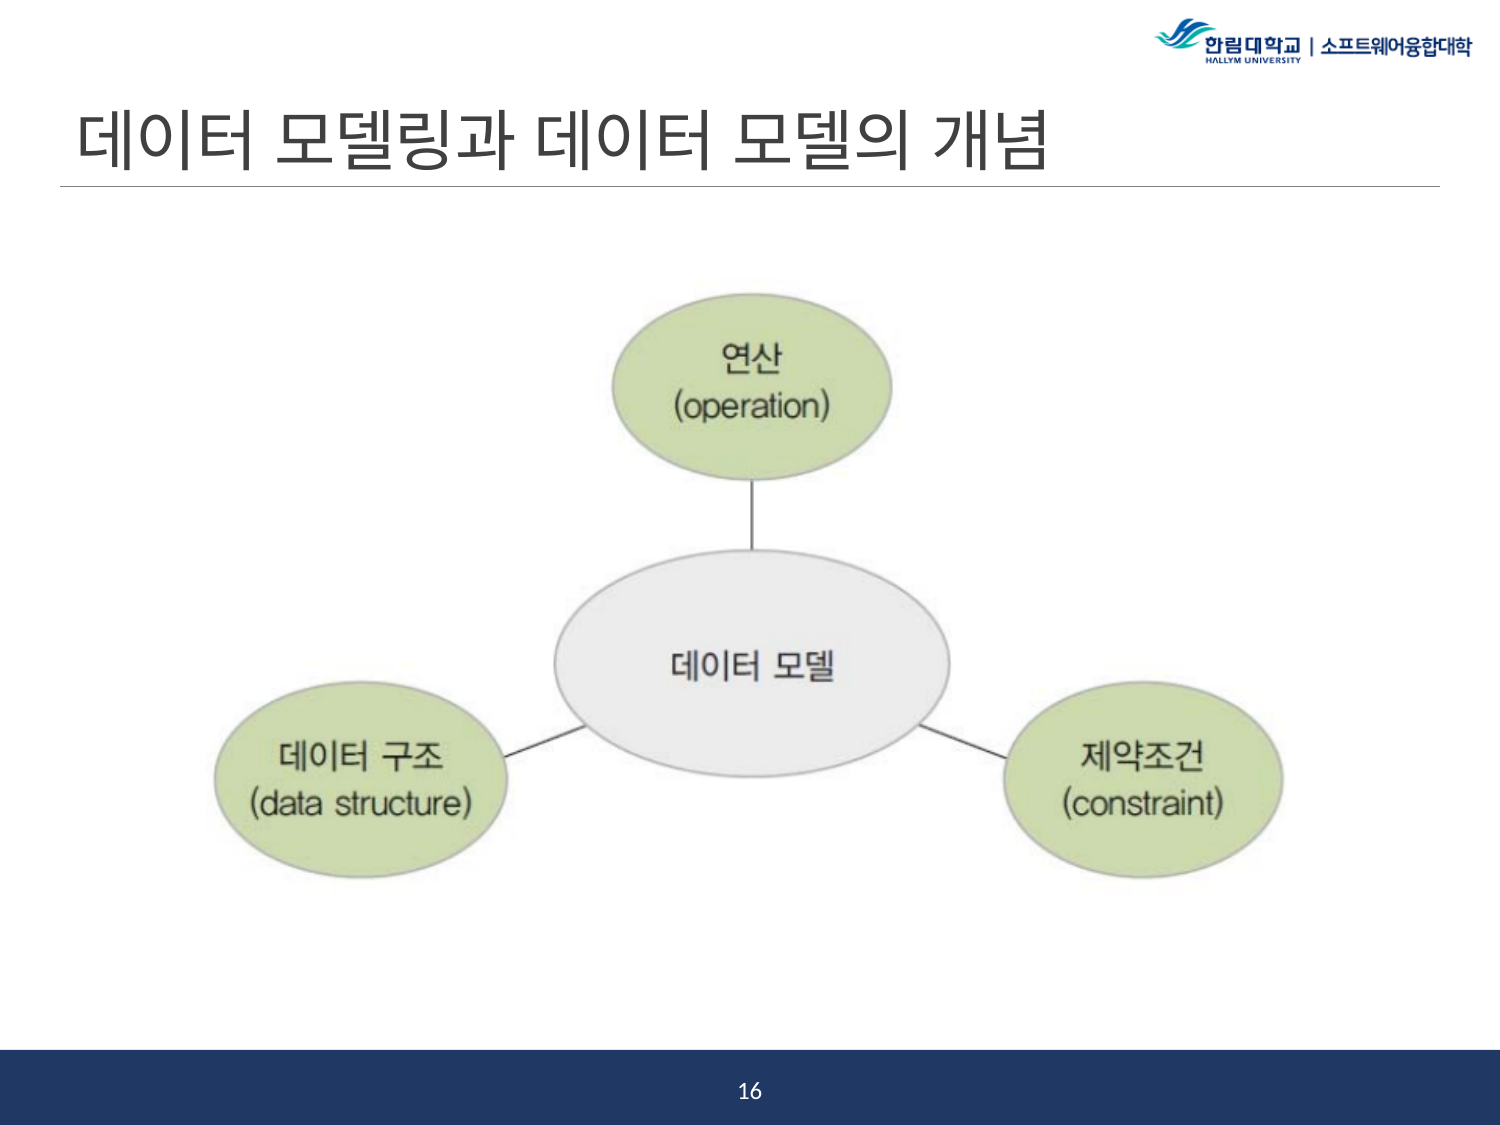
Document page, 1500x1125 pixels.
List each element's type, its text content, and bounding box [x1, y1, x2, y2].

picture [1148, 7, 1483, 76]
title 데이터 모델링과 데이터 모델의 개념 [60, 62, 1440, 187]
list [181, 276, 1319, 909]
slide_number 15 [669, 1059, 831, 1120]
